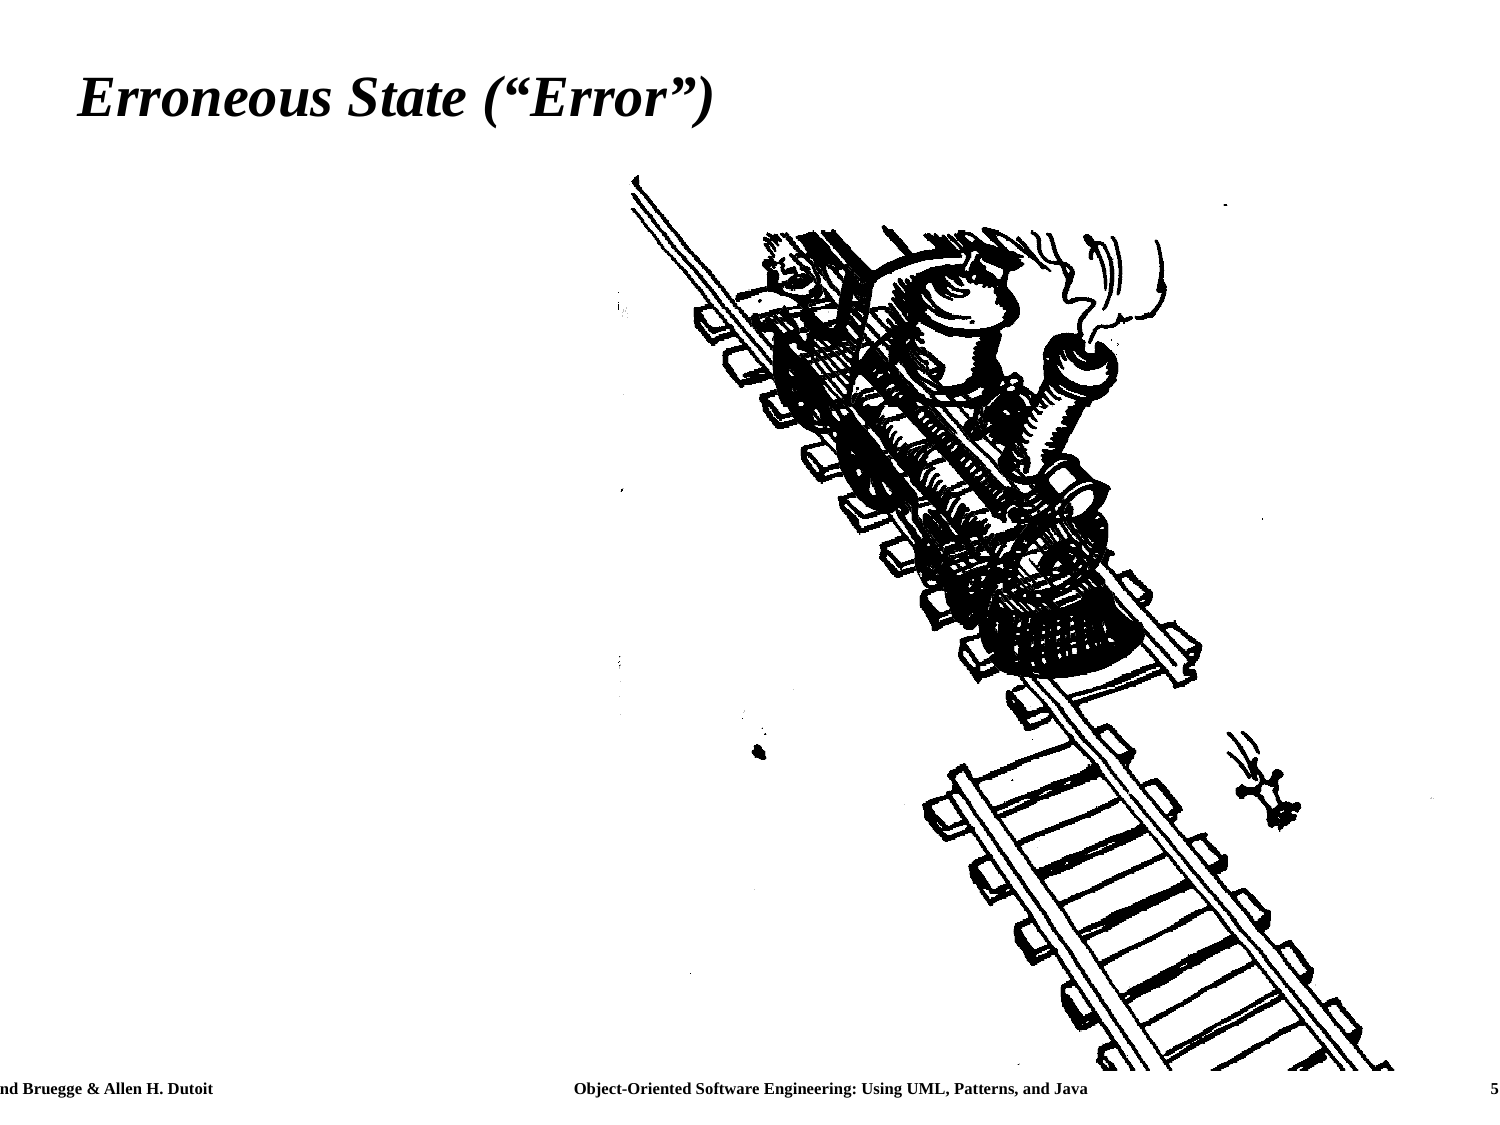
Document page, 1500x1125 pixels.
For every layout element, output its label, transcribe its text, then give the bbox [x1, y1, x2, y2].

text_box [614, 170, 1444, 1080]
title Erroneous State (“Error”) [62, 27, 1400, 169]
